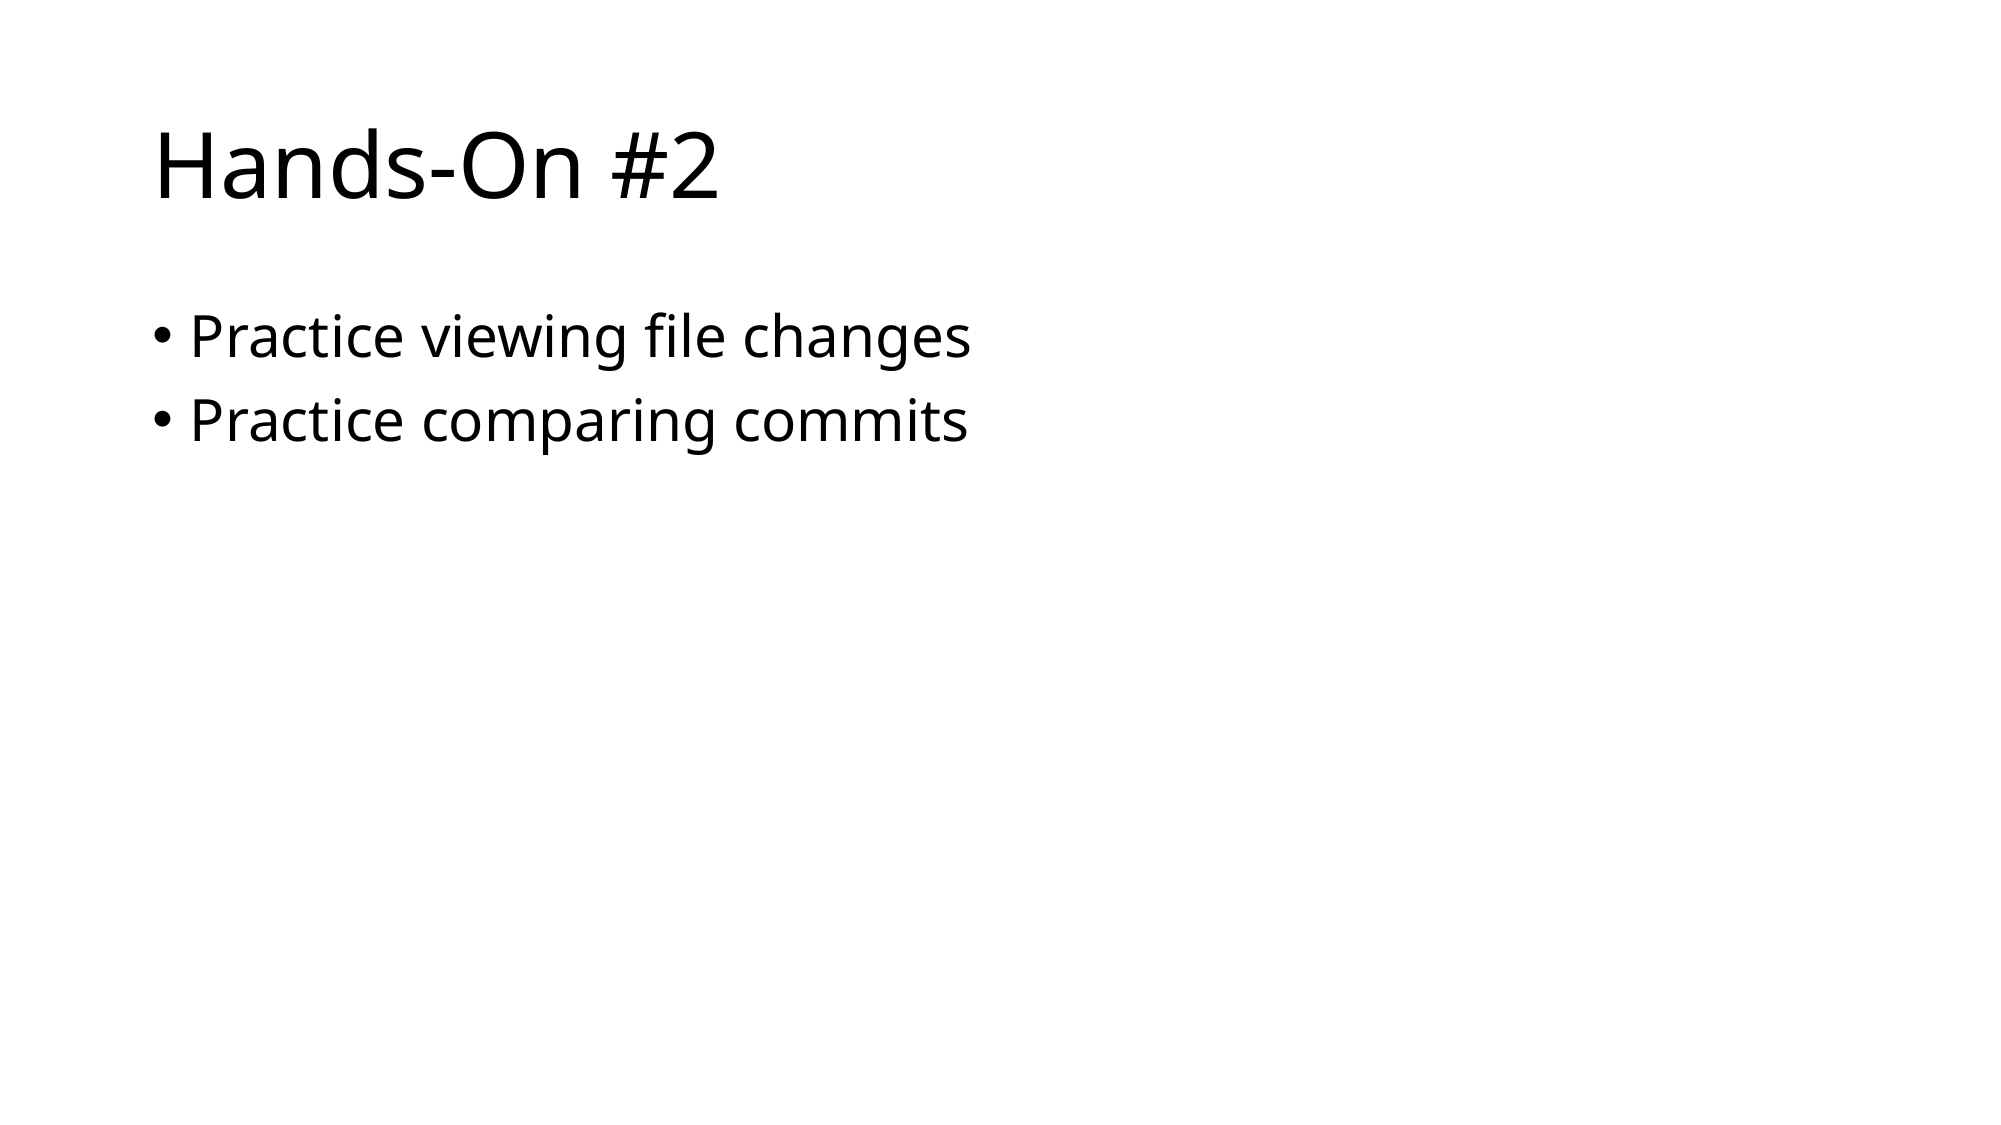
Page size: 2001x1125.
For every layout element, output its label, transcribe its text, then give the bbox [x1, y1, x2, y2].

list Practice viewing file changes Practice comparing commits [137, 299, 1863, 1014]
title Hands-On #2 [137, 59, 1863, 278]
